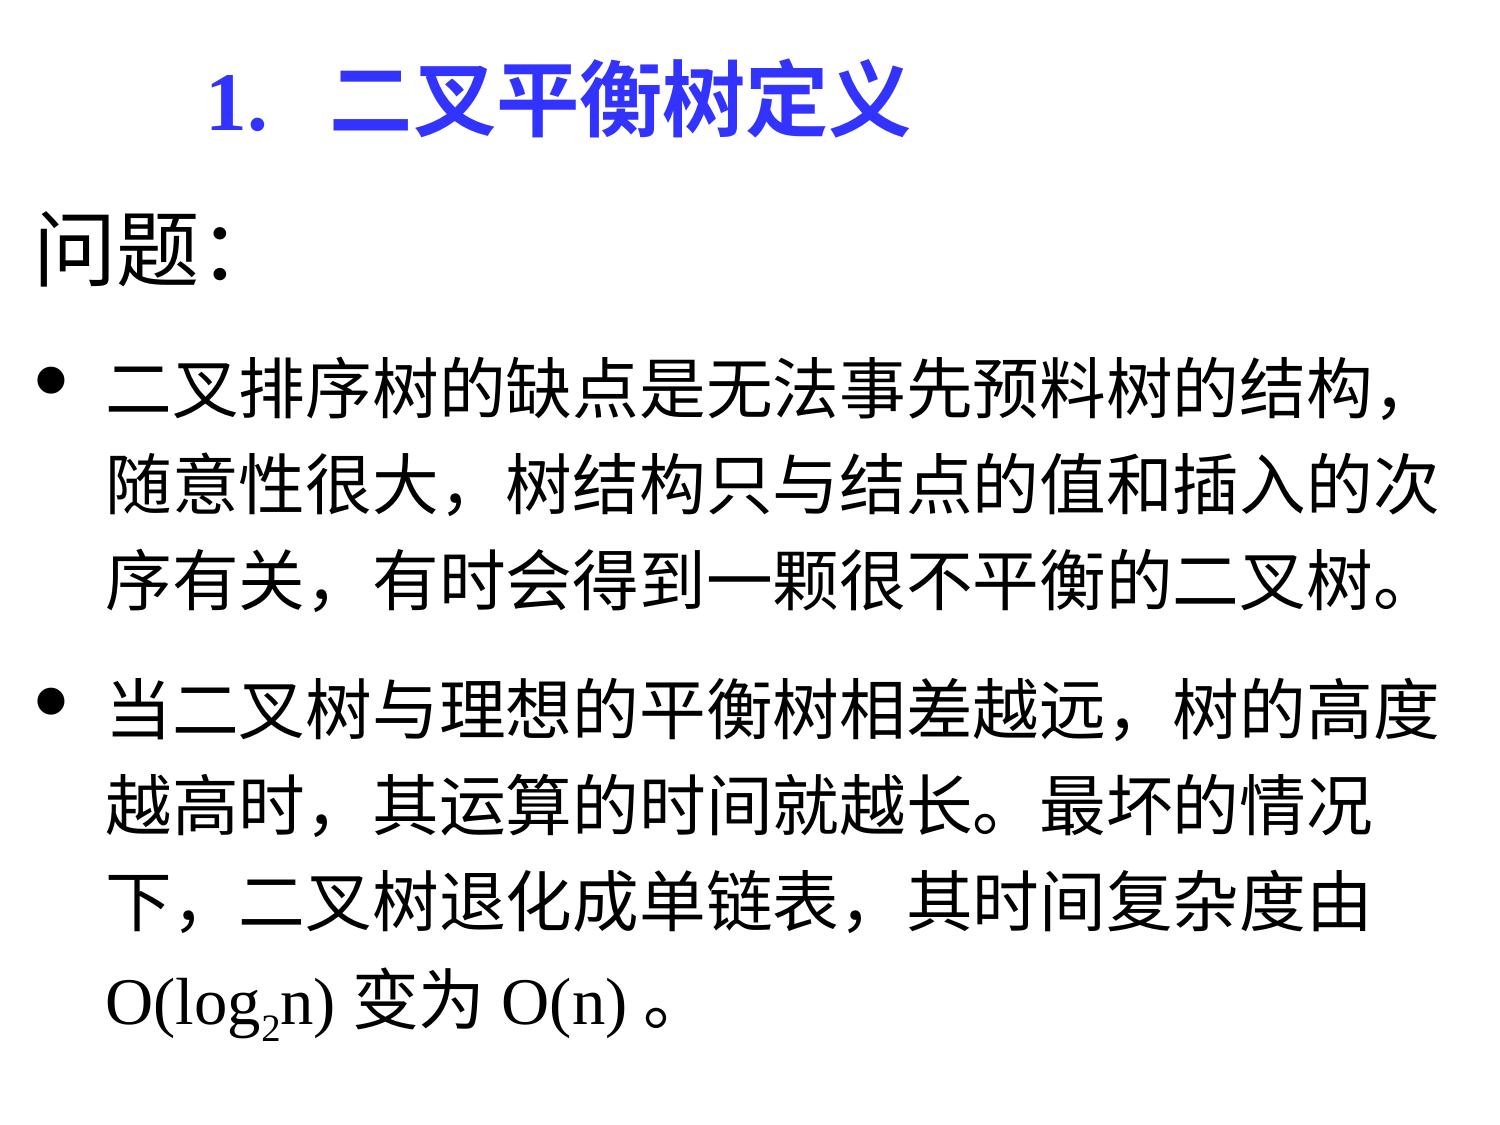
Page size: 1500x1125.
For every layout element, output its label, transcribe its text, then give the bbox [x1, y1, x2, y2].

list 1. 二叉平衡树定义 [190, 39, 1229, 165]
text_box 问题： 二叉排序树的缺点是无法事先预料树的结构，随意性很大，树结构只与结点的值和插入的次序有关，有时会得到一颗很不平衡的二叉树。 当二叉树与理想的平衡树相差越远，树的高度越高时，其运算的时间就越长。最坏的情况下，二叉树退化成单链表，其时间复杂度由O(log2n)变为O(n)。 [18, 190, 1500, 1056]
